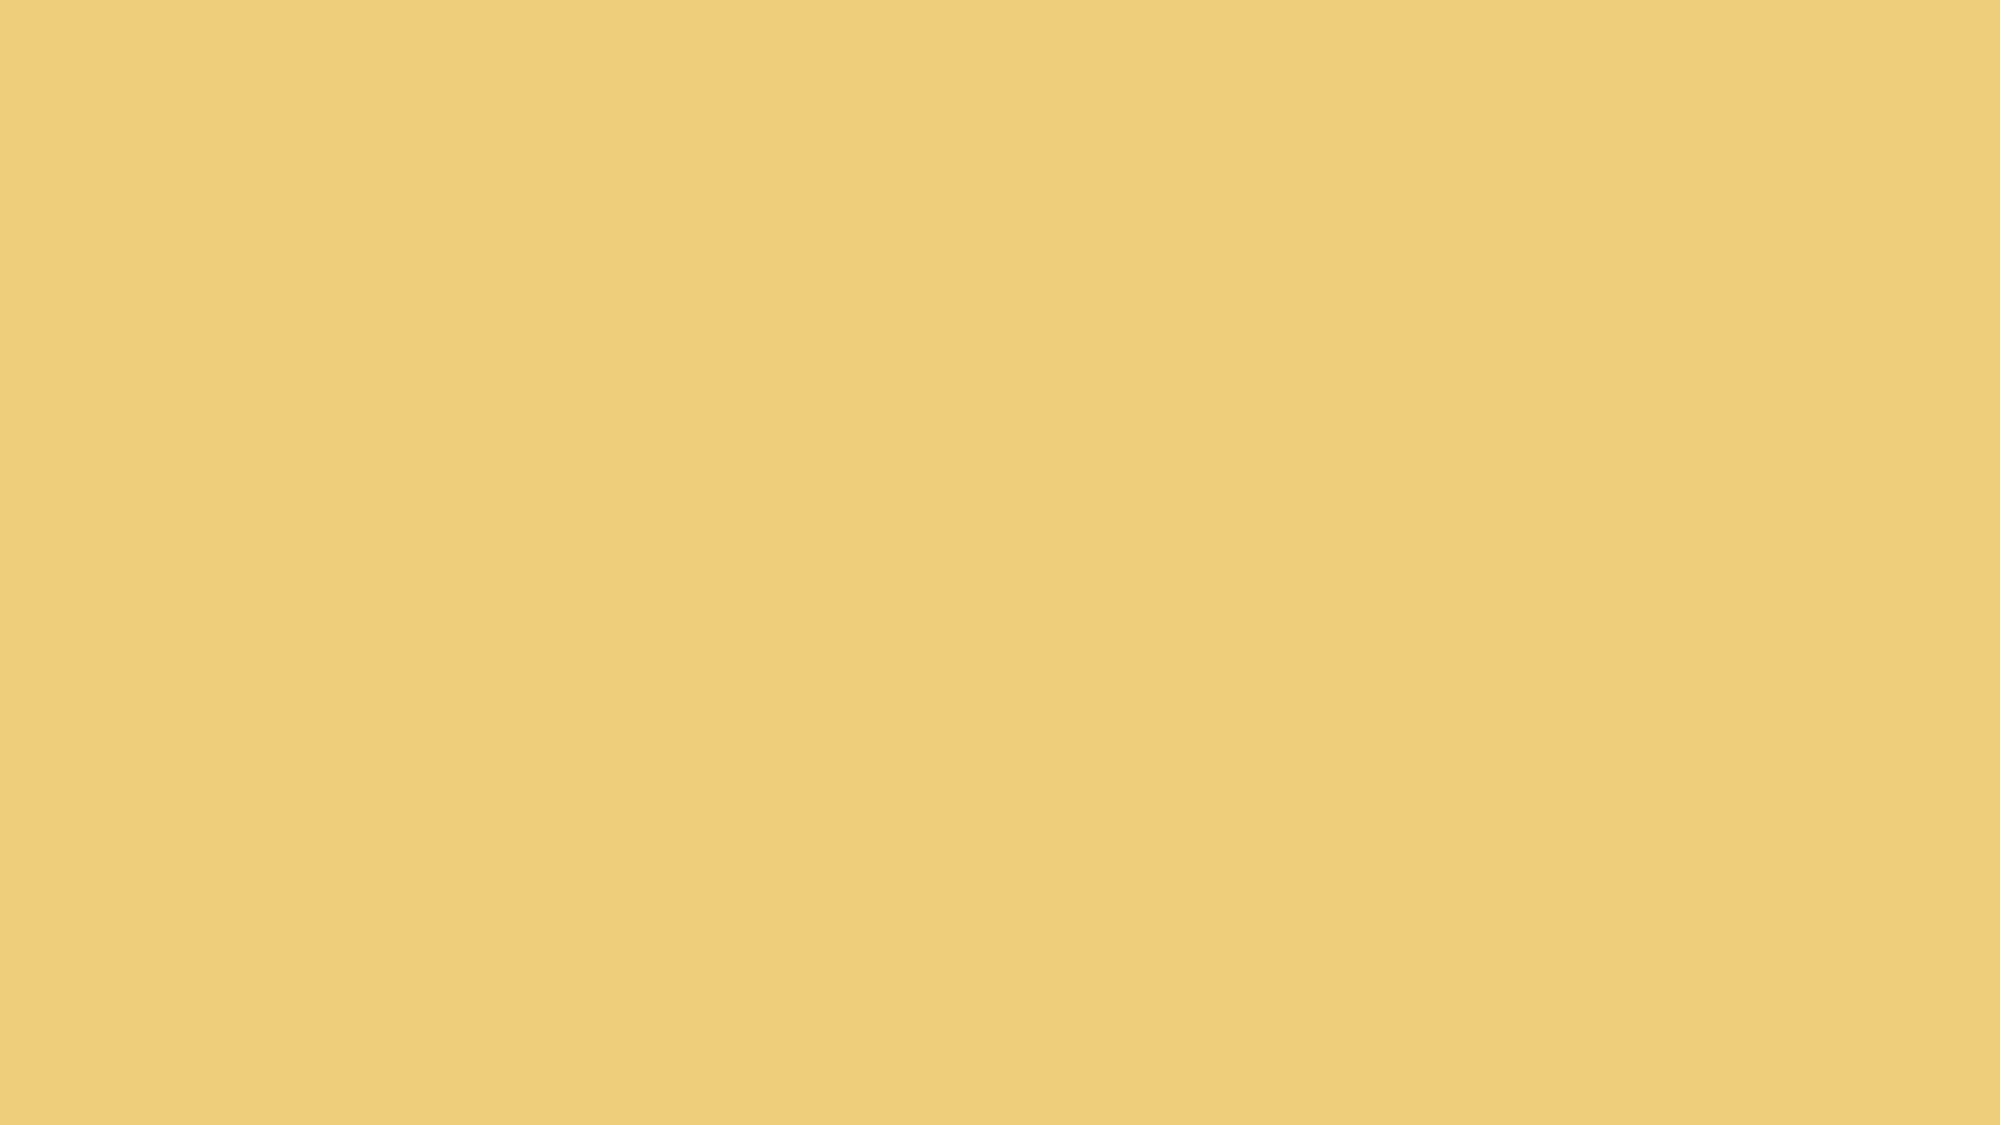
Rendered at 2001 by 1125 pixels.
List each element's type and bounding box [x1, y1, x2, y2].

text_box [0, 0, 2000, 1125]
